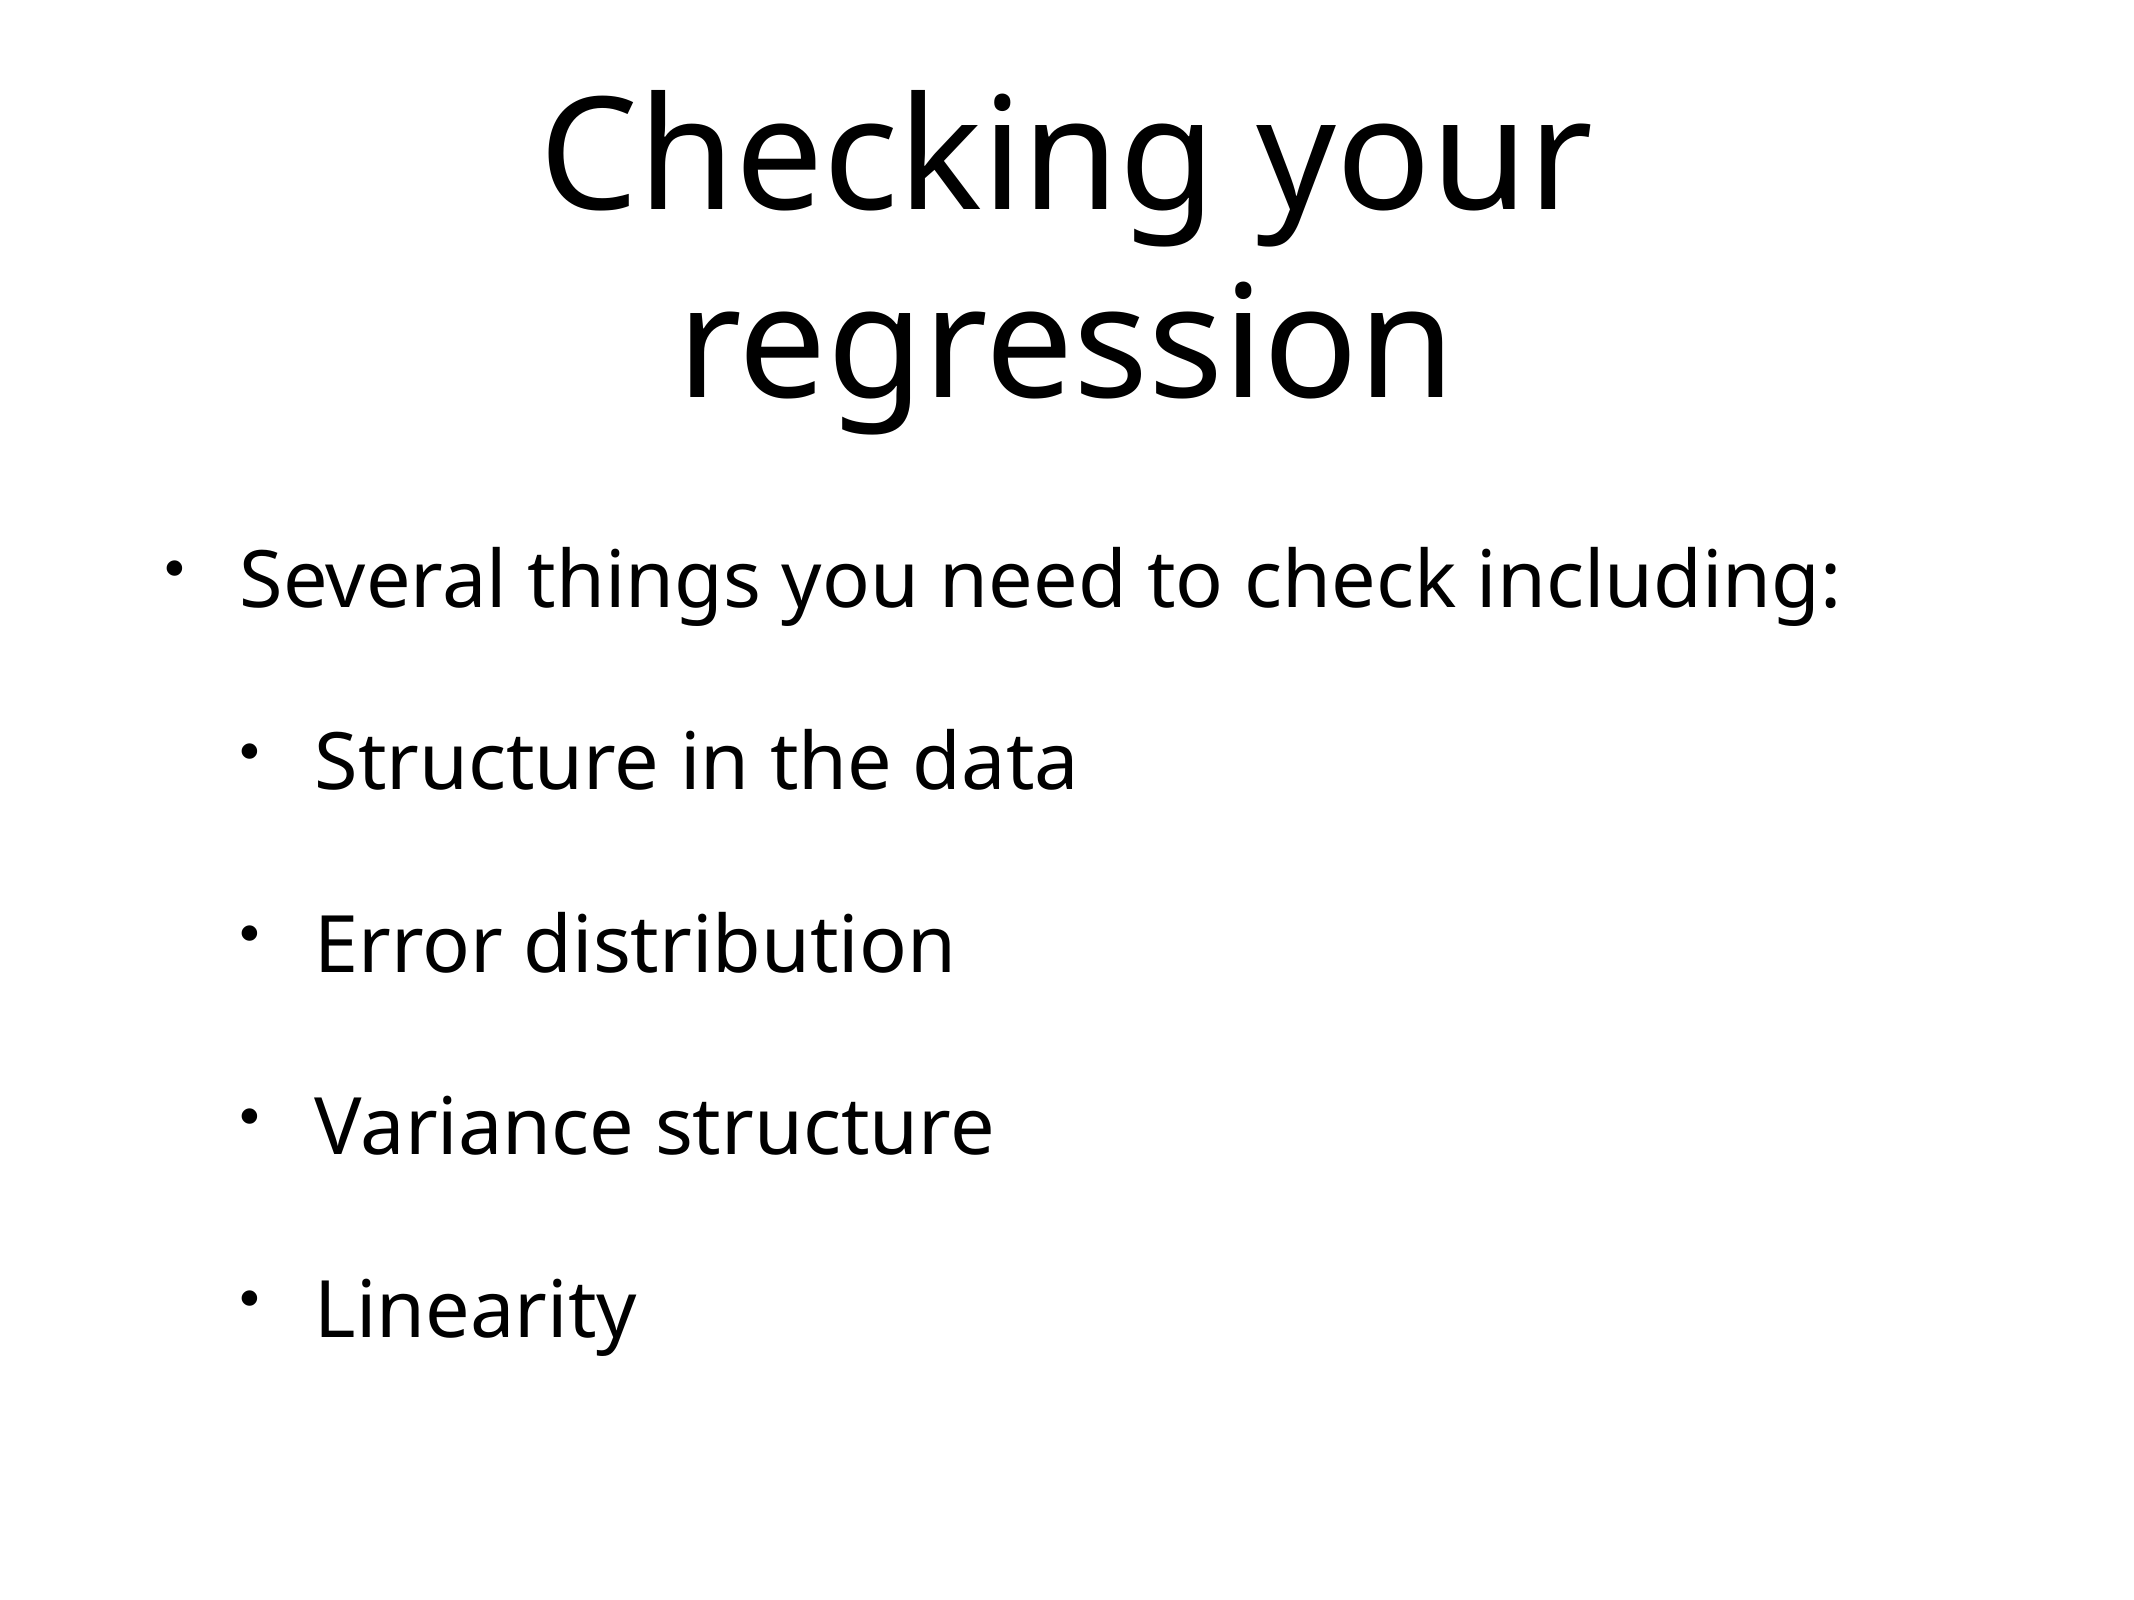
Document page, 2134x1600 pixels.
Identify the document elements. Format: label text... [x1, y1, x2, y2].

title Checking your regression [155, 66, 1978, 416]
list Several things you need to check including: Structure in the data Error distribution Variance structure Linearity [155, 424, 1978, 1457]
